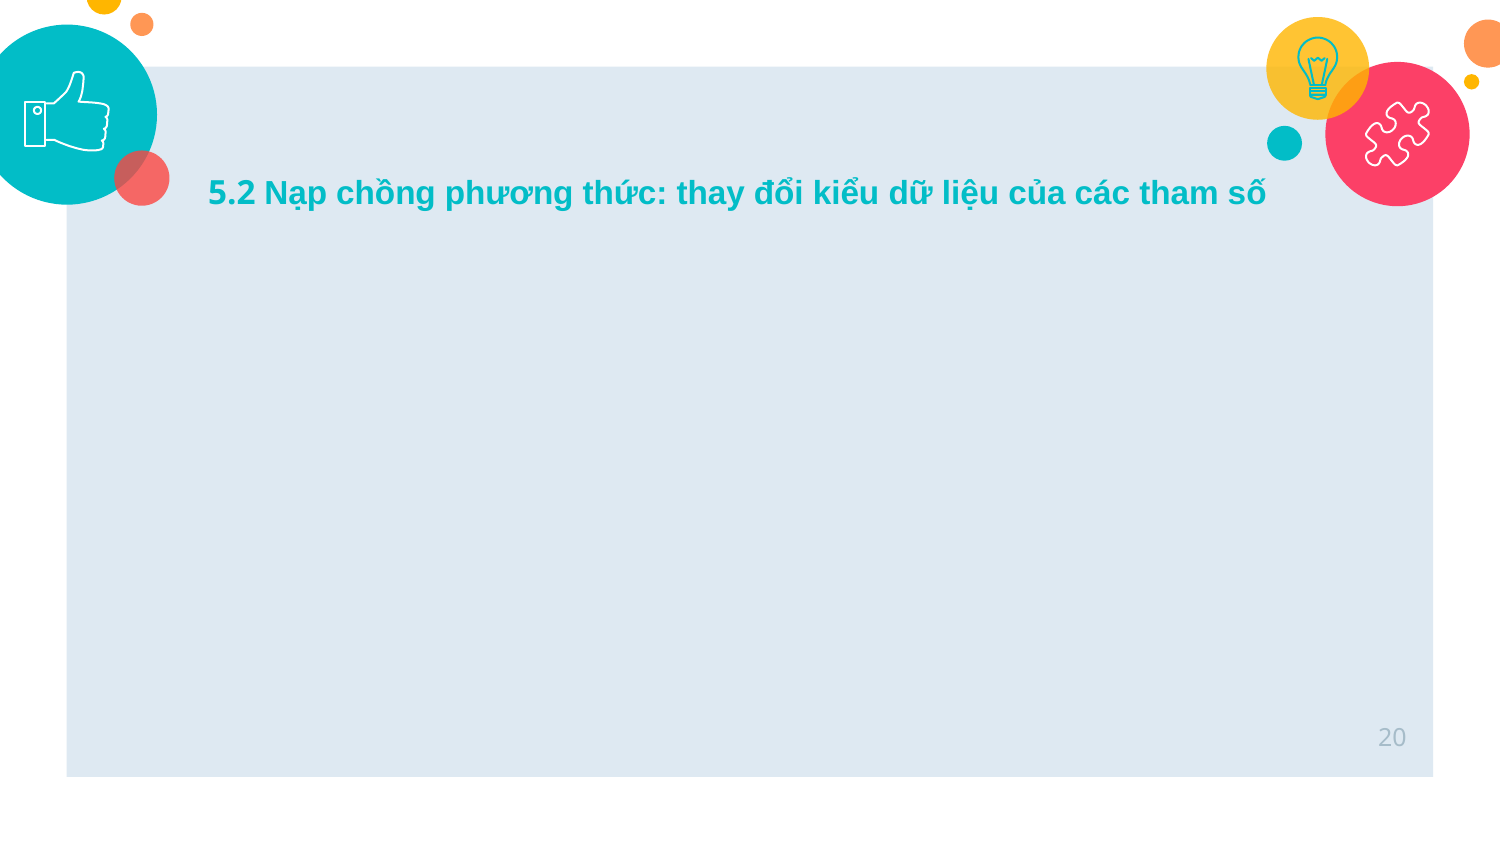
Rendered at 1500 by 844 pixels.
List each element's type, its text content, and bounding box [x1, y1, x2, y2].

slide_number 20 [1331, 706, 1422, 771]
text_box 5.2 Nạp chồng phương thức: thay đổi kiểu dữ liệu của các tham số [193, 164, 1318, 219]
